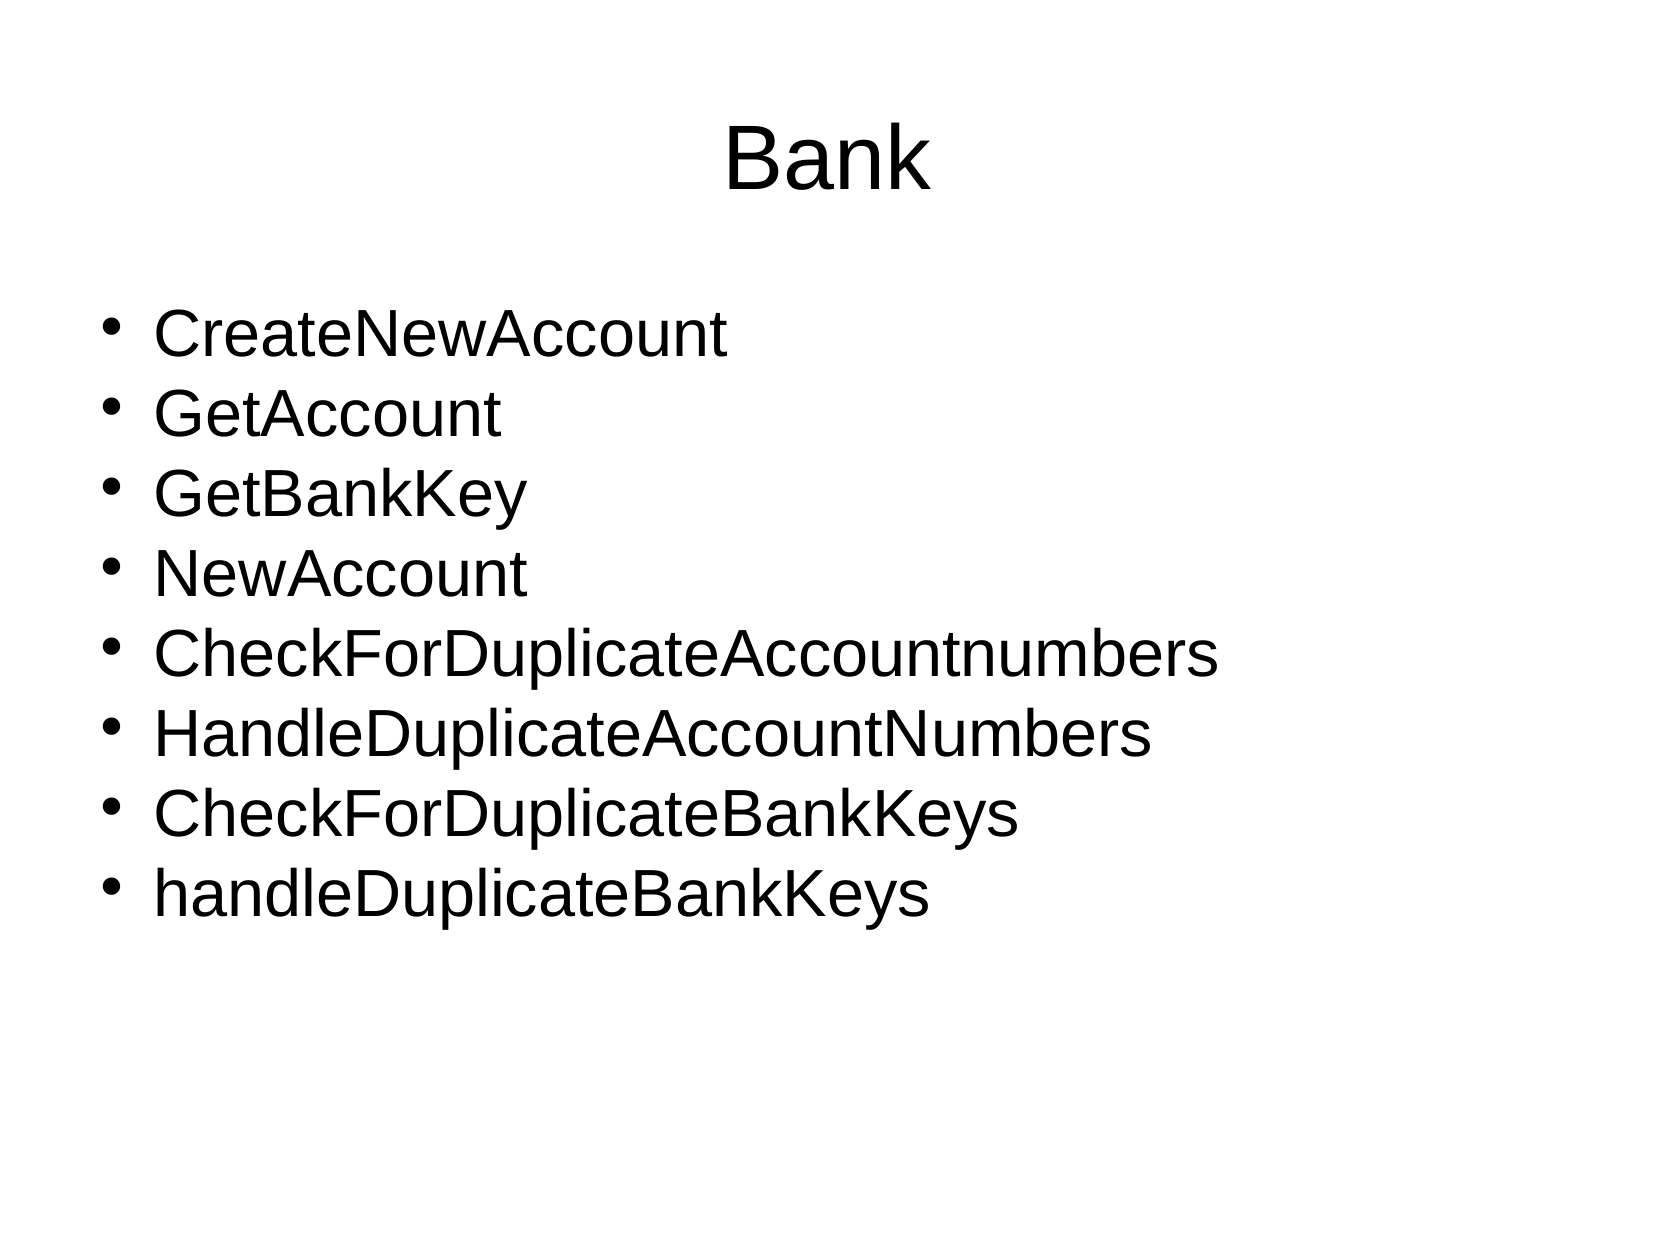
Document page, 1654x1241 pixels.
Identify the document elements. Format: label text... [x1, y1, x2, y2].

text_box CreateNewAccount GetAccount GetBankKey NewAccount CheckForDuplicateAccountnumbers HandleDuplicateAccountNumbers CheckForDuplicateBankKeys handleDuplicateBankKeys [82, 290, 1571, 1010]
text_box Bank [82, 49, 1571, 257]
